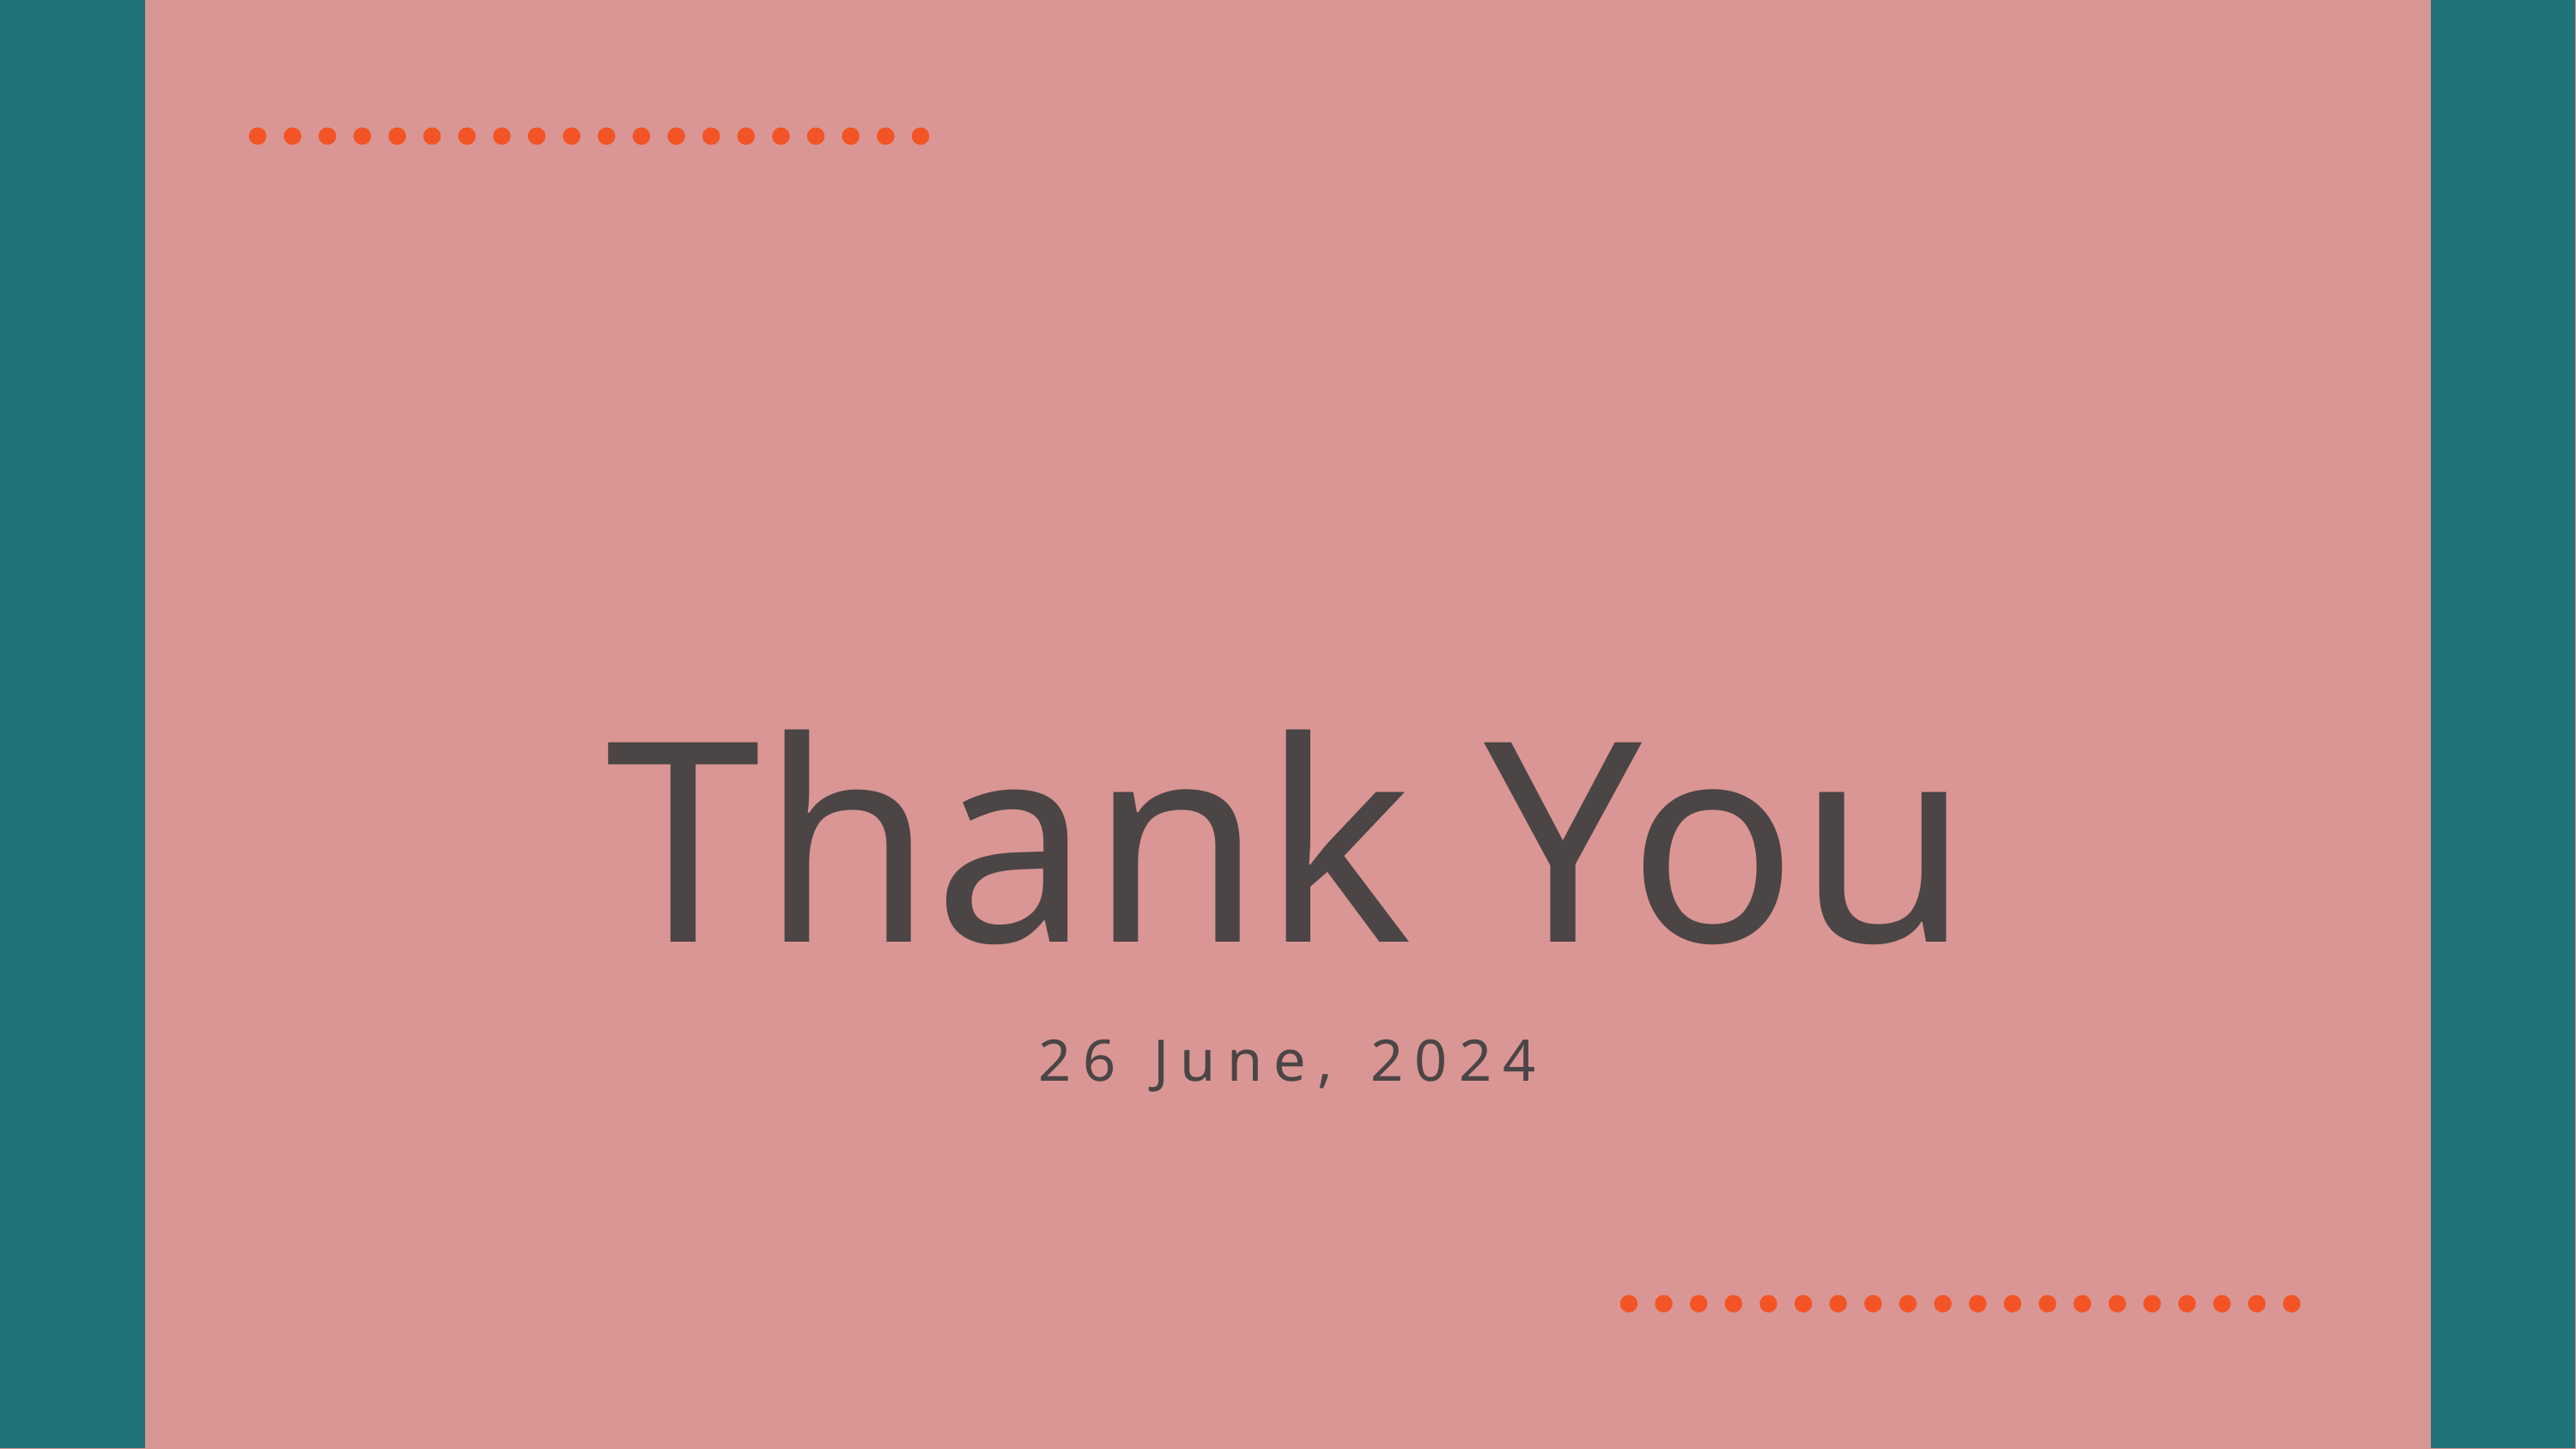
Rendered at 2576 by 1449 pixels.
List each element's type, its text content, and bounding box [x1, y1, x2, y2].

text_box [0, 0, 145, 1449]
text_box Thank You [366, 606, 2210, 998]
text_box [2430, 0, 2576, 1449]
text_box 26 June, 2024 [845, 1012, 1731, 1093]
